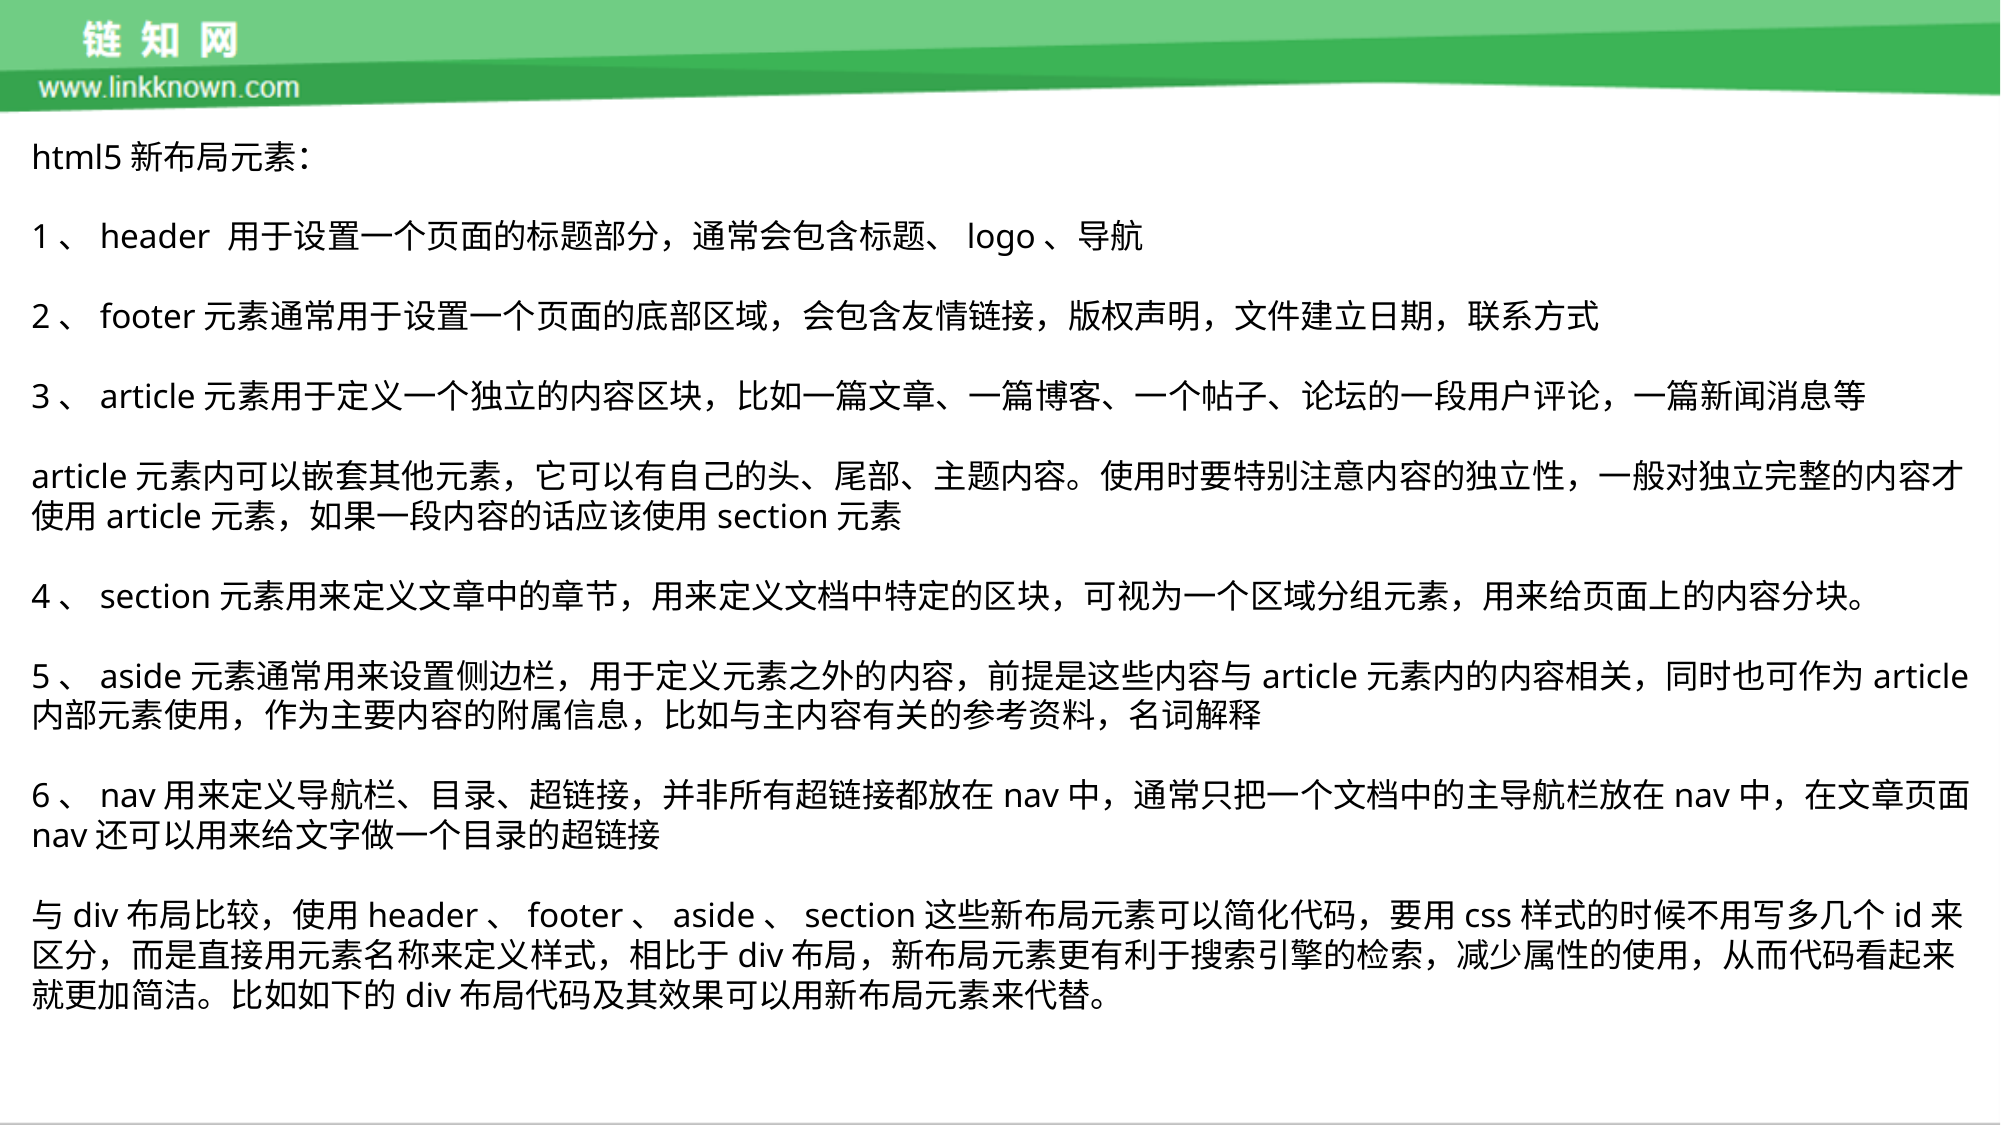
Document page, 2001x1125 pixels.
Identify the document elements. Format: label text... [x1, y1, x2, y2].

text_box html5新布局元素： 1、header 用于设置一个页面的标题部分，通常会包含标题、logo、导航 2、footer元素通常用于设置一个页面的底部区域，会包含友情链接，版权声明，文件建立日期，联系方式 3、article元素用于定义一个独立的内容区块，比如一篇文章、一篇博客、一个帖子、论坛的一段用户评论，一篇新闻消息等 article元素内可以嵌套其他元素，它可以有自己的头、尾部、主题内容。使用时要特别注意内容的独立性，一般对独立完整的内容才使用article元素，如果一段内容的话应该使用section元素 4、section元素用来定义文章中的章节，用来定义文档中特定的区块，可视为一个区域分组元素，用来给页面上的内容分块。 5、aside元素通常用来设置侧边栏，用于定义元素之外的内容，前提是这些内容与article元素内的内容相关，同时也可作为article内部元素使用，作为主要内容的附属信息，比如与主内容有关的参考资料，名词解释 6、nav用来定义导航栏、目录、超链接，并非所有超链接都放在nav中，通常只把一个文档中的主导航栏放在nav中，在文章页面nav还可以用来给文字做一个目录的超链接 与div布局比较，使用header、footer、aside、section这些新布局元素可以简化代码，要用css样式的时候不用写多几个id来区分，而是直接用元素名称来定义样式，相比于div布局，新布局元素更有利于搜索引擎的检索，减少属性的使用，从而代码看起来就更加简洁。比如如下的div布局代码及其效果可以用新布局元素来代替。 [16, 128, 1988, 1022]
picture [0, 0, 2001, 1125]
